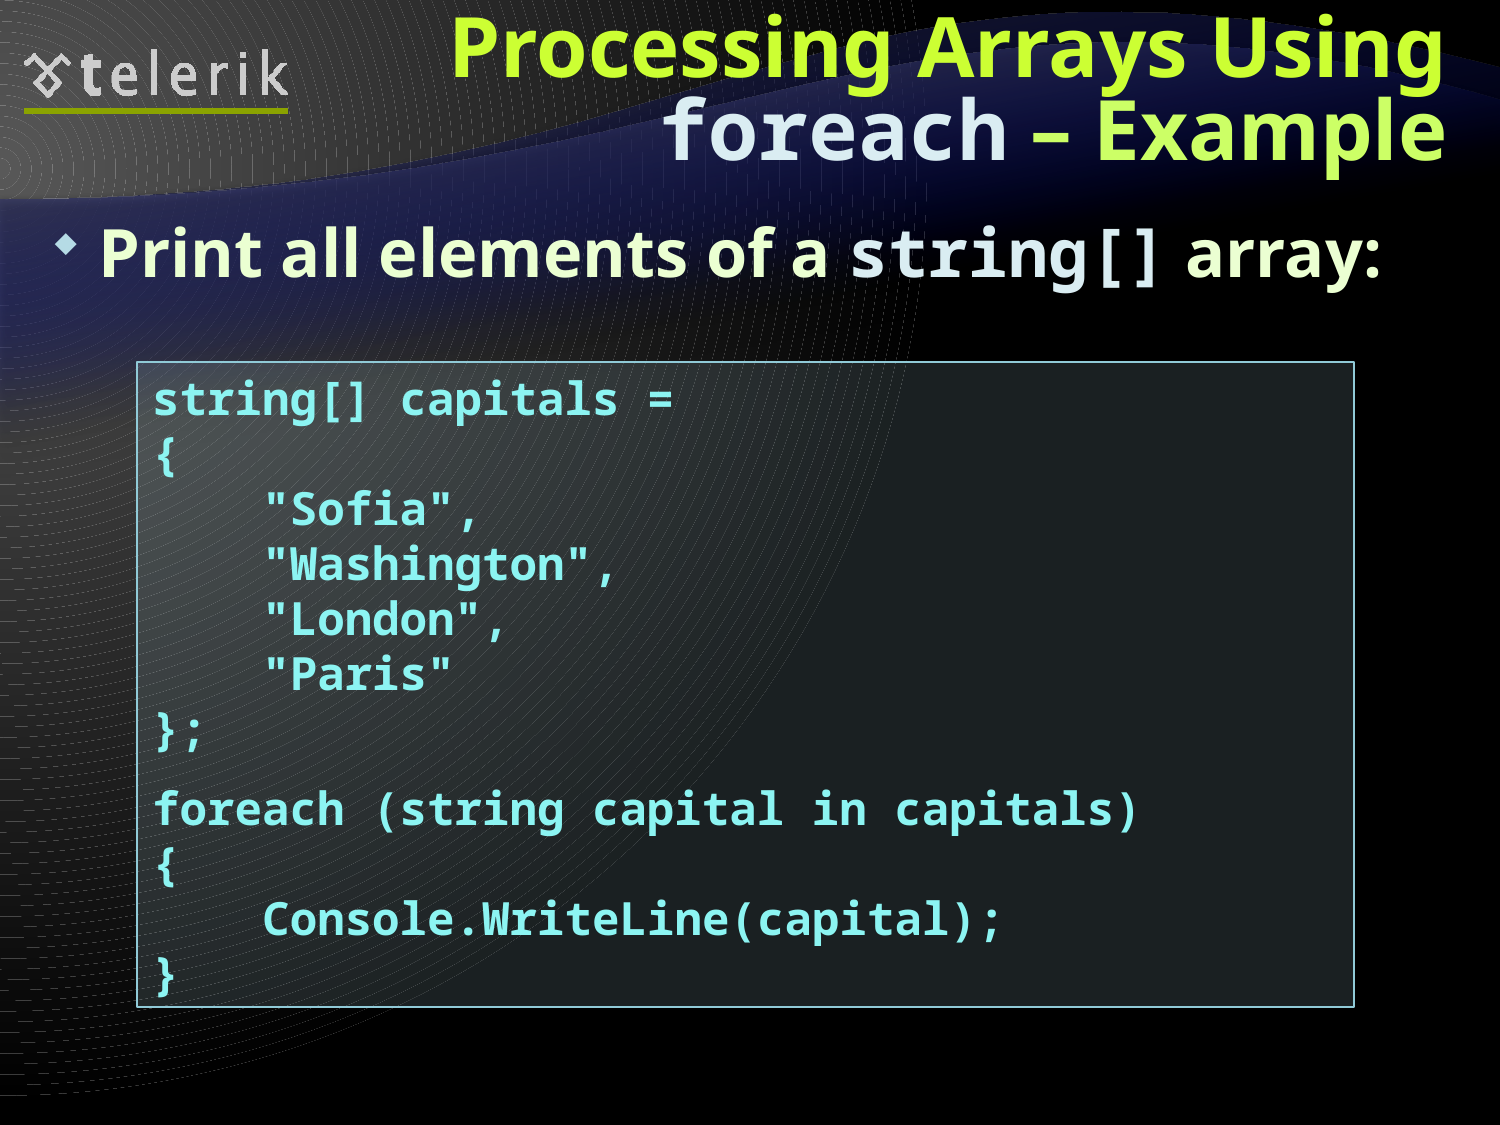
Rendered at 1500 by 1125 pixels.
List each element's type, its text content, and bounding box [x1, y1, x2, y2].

list Print all elements of a string[] array: [37, 212, 1463, 1100]
text_box string[] capitals = { "Sofia", "Washington", "London", "Paris" }; foreach (string capital in capitals) { Console.WriteLine(capital); } [137, 362, 1354, 1007]
title Processing Arrays Using foreach – Example [300, 18, 1463, 169]
picture [24, 49, 288, 114]
